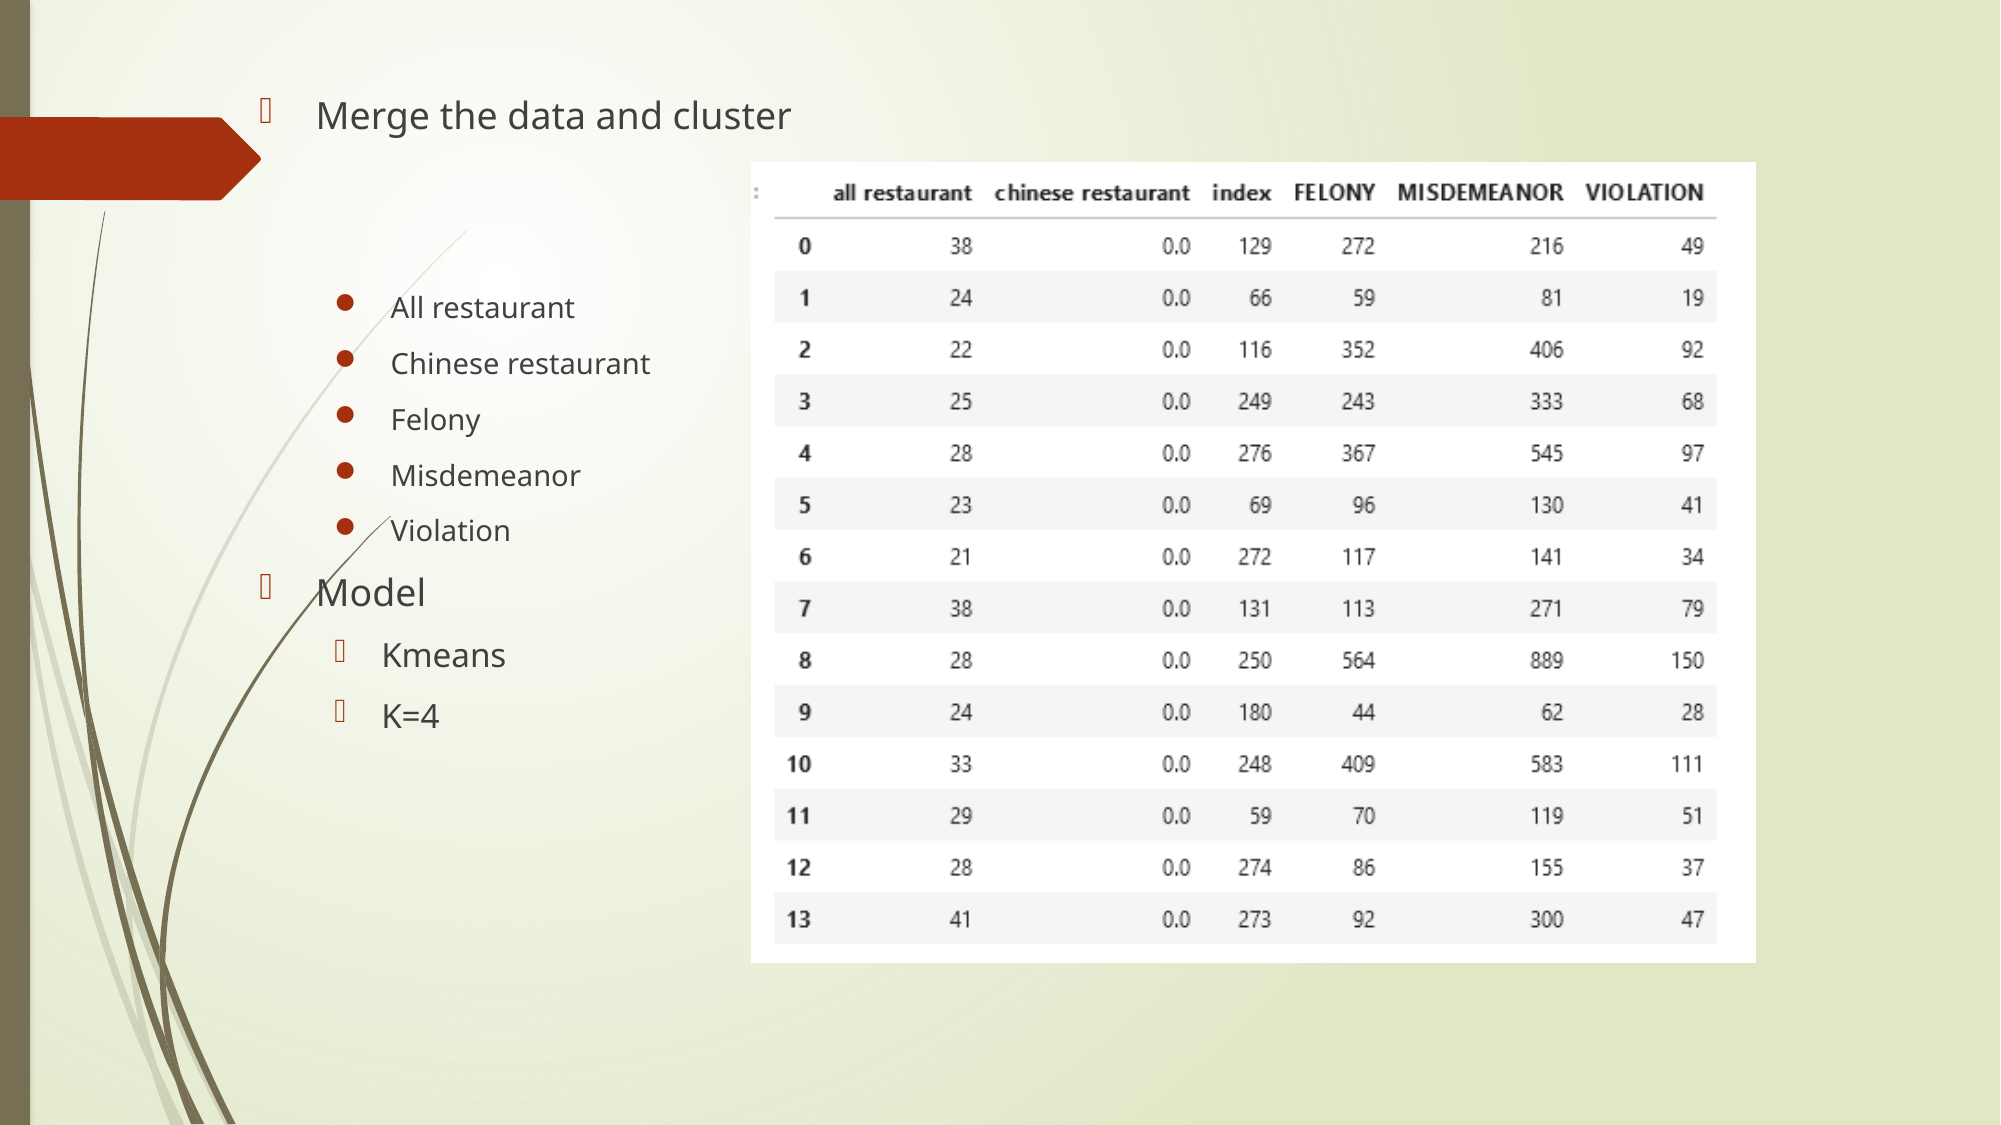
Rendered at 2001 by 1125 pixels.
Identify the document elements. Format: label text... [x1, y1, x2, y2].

list Merge the data and cluster All restaurant Chinese restaurant Felony Misdemeanor Violation Model Kmeans K=4 [244, 84, 1863, 1014]
picture [751, 162, 1756, 963]
